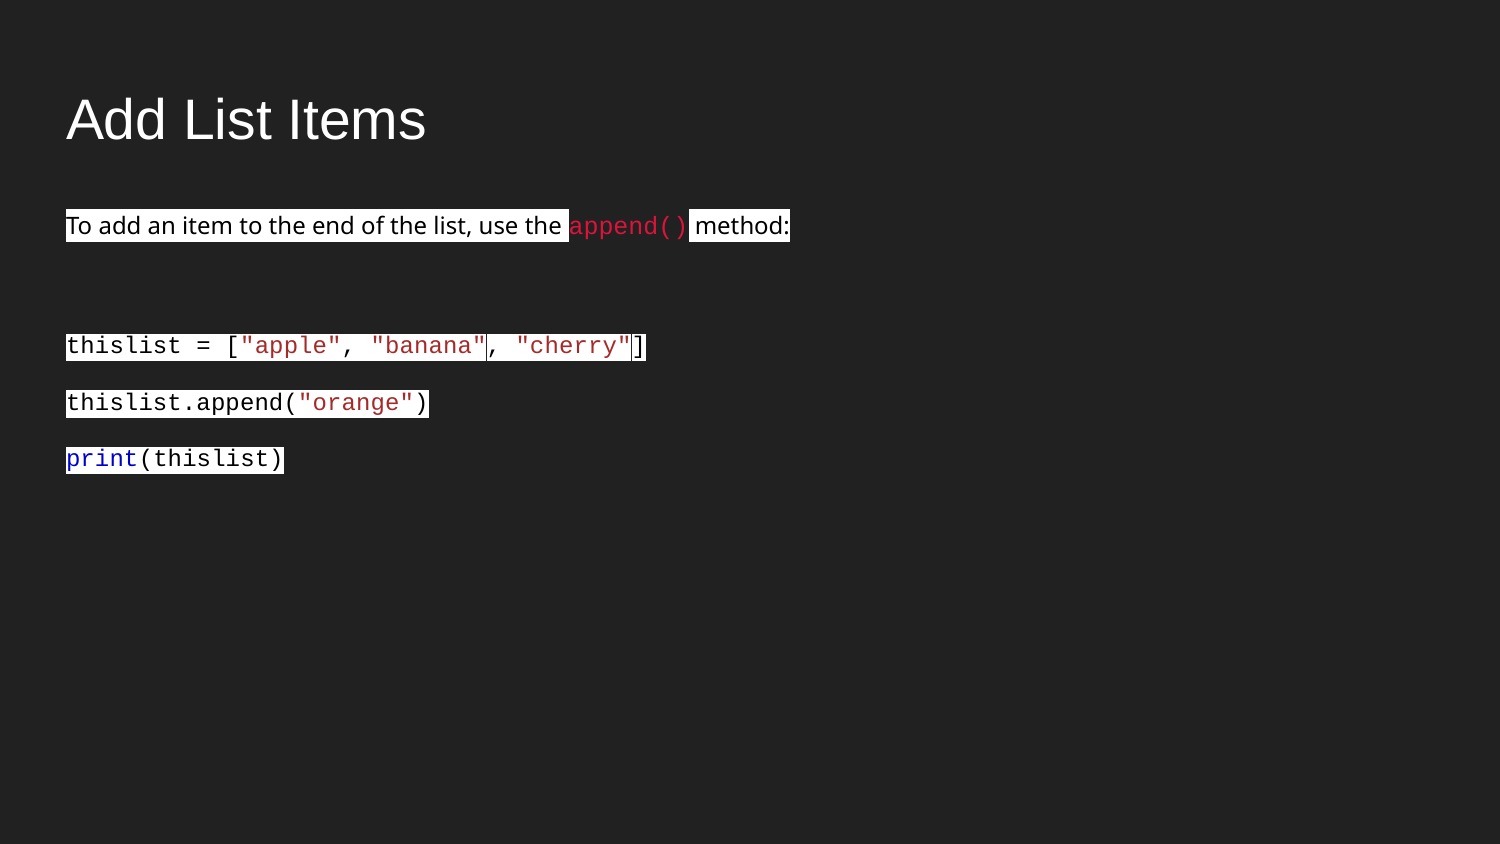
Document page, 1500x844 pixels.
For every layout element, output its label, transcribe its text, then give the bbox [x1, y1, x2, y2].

list To add an item to the end of the list, use the append() method: thislist = ["apple", "banana", "cherry"] thislist.append("orange") print(thislist) [51, 189, 1449, 750]
title Add List Items [51, 72, 1449, 167]
